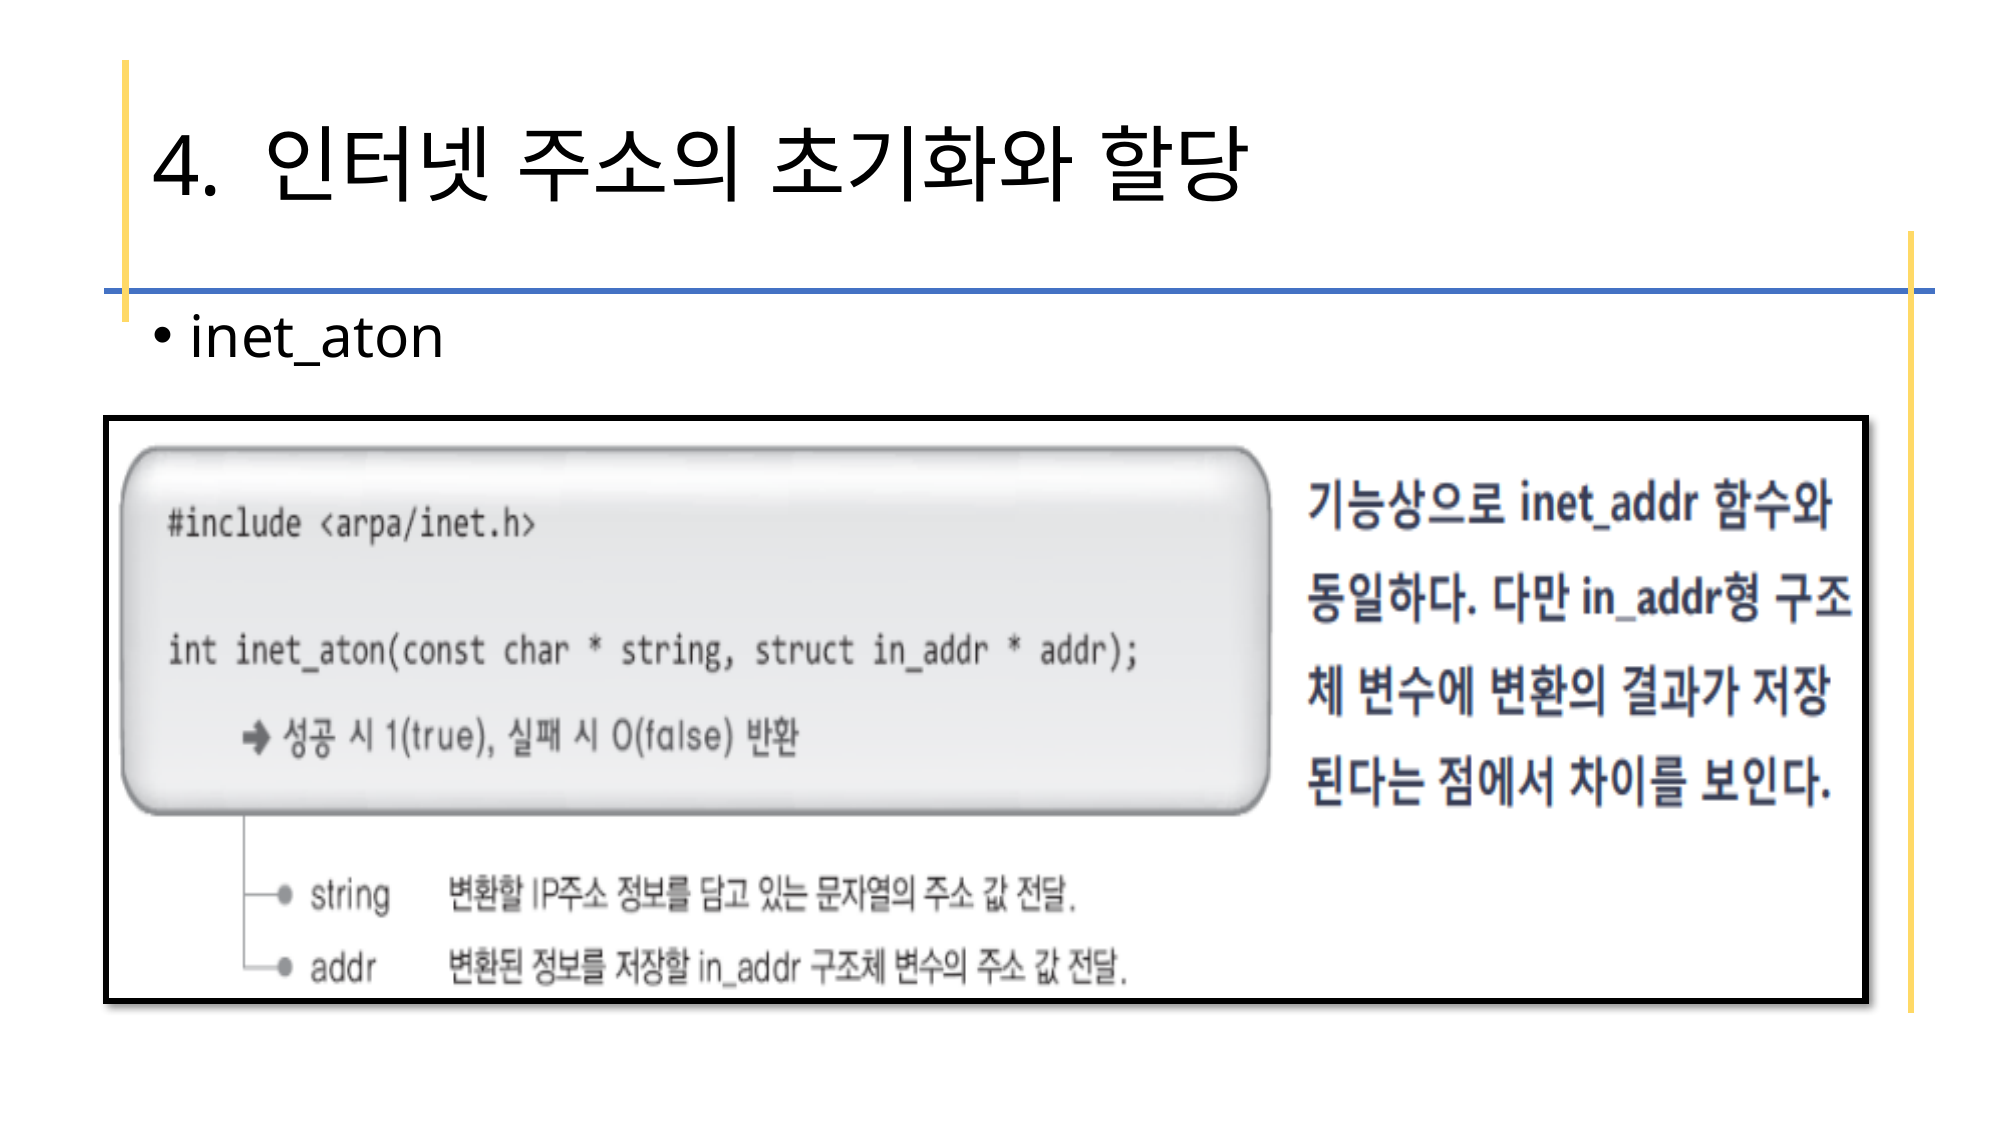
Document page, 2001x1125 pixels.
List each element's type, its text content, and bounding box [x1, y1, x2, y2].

picture [109, 420, 1863, 998]
list inet_aton [137, 299, 1863, 415]
title 4. 인터넷 주소의 초기화와 할당 [137, 59, 1863, 278]
